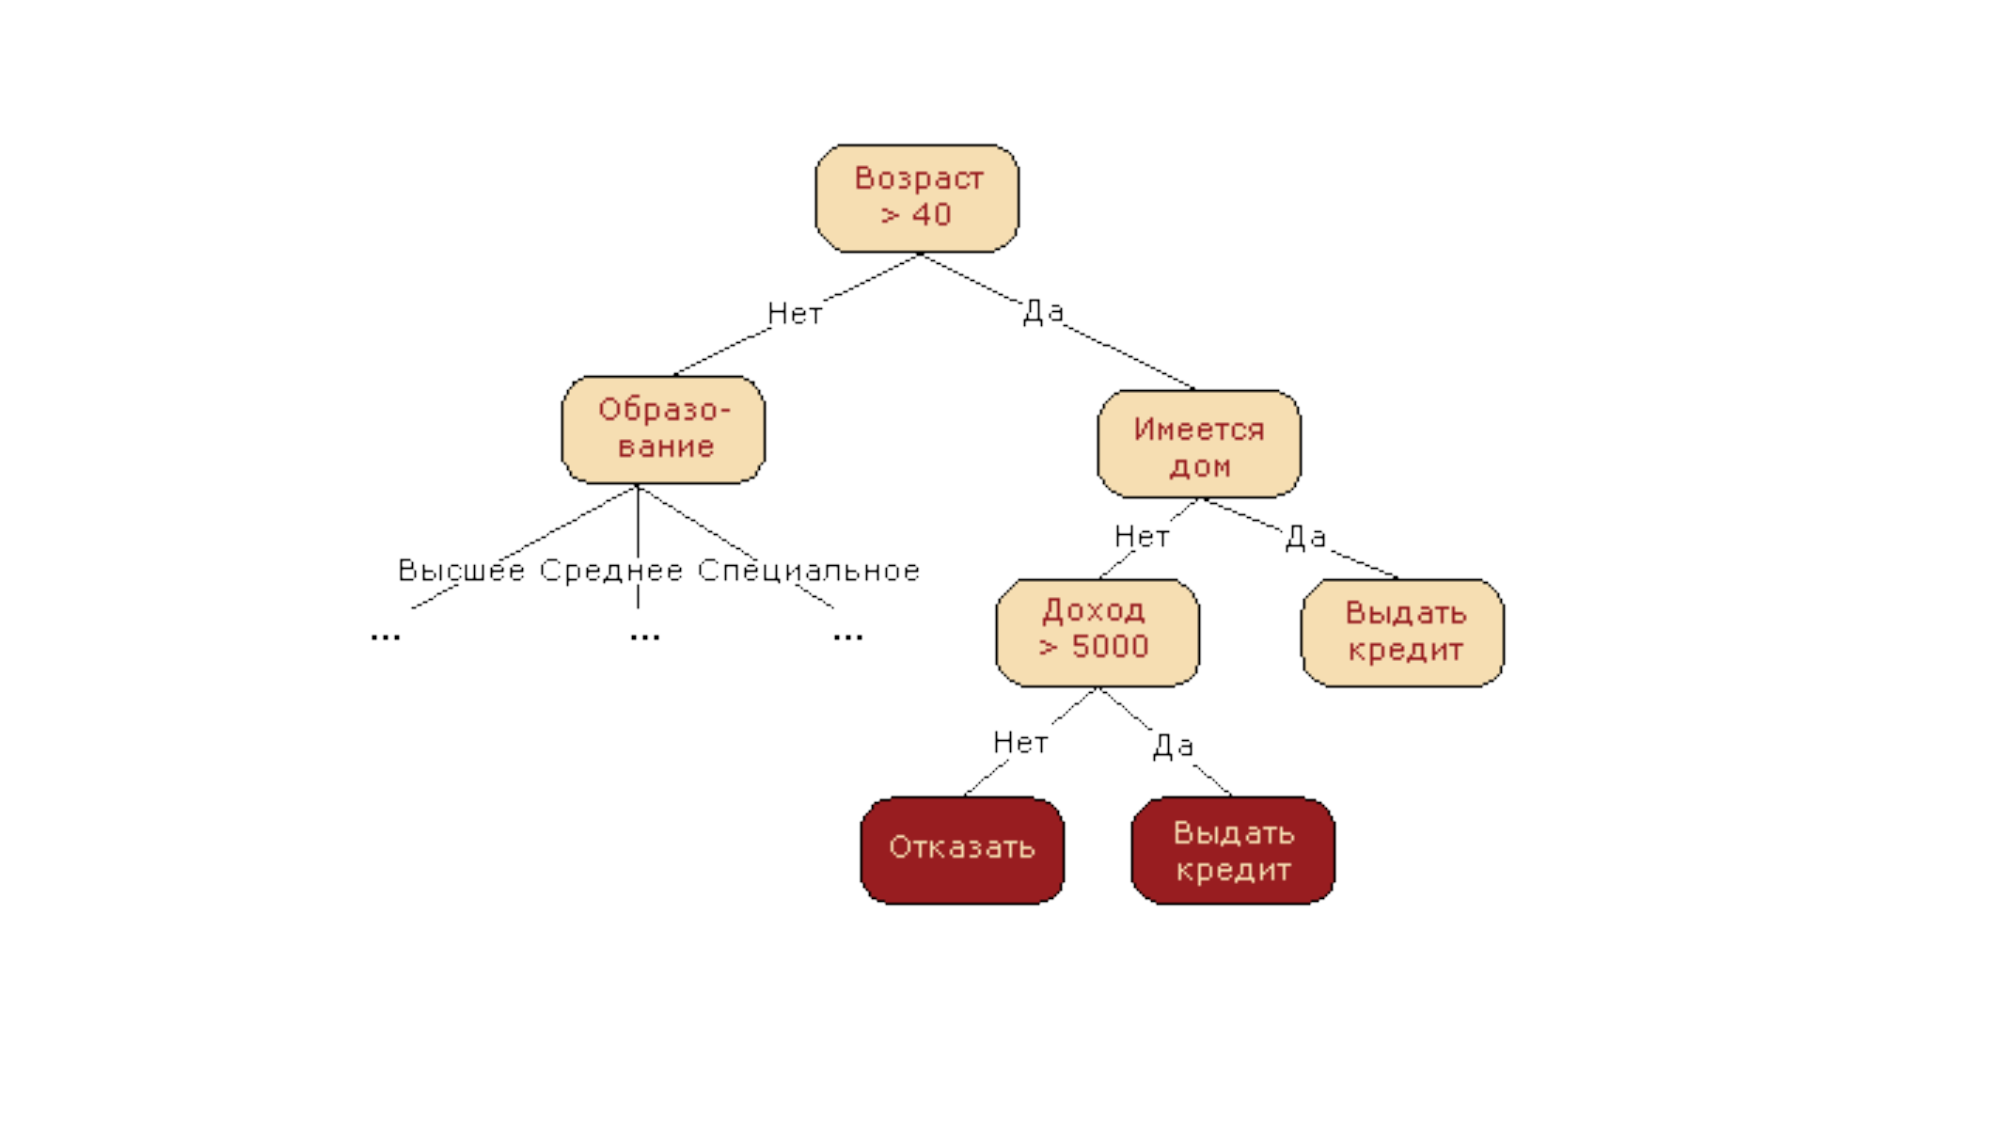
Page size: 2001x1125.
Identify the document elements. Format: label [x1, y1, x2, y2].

picture [364, 136, 1515, 915]
